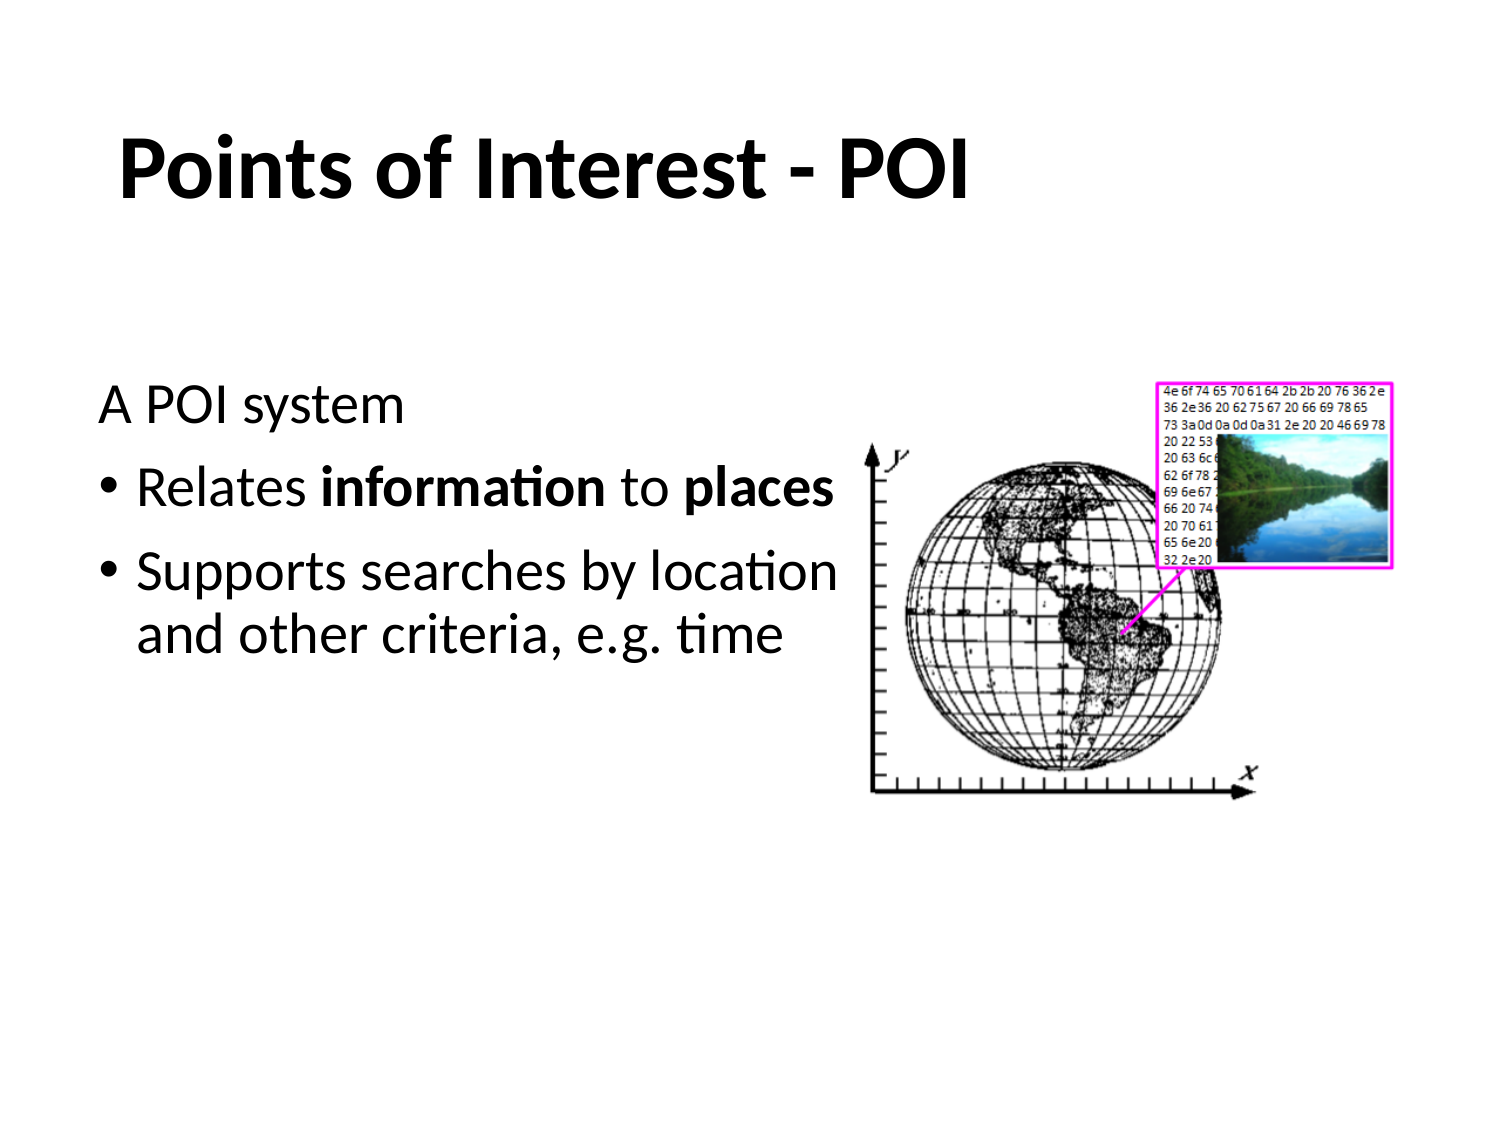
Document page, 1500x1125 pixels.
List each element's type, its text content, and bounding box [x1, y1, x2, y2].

picture [859, 378, 1398, 805]
title Points of Interest - POI [103, 59, 1397, 278]
list A POI system Relates information to places Supports searches by location and other criteria, e.g. time [83, 365, 861, 901]
